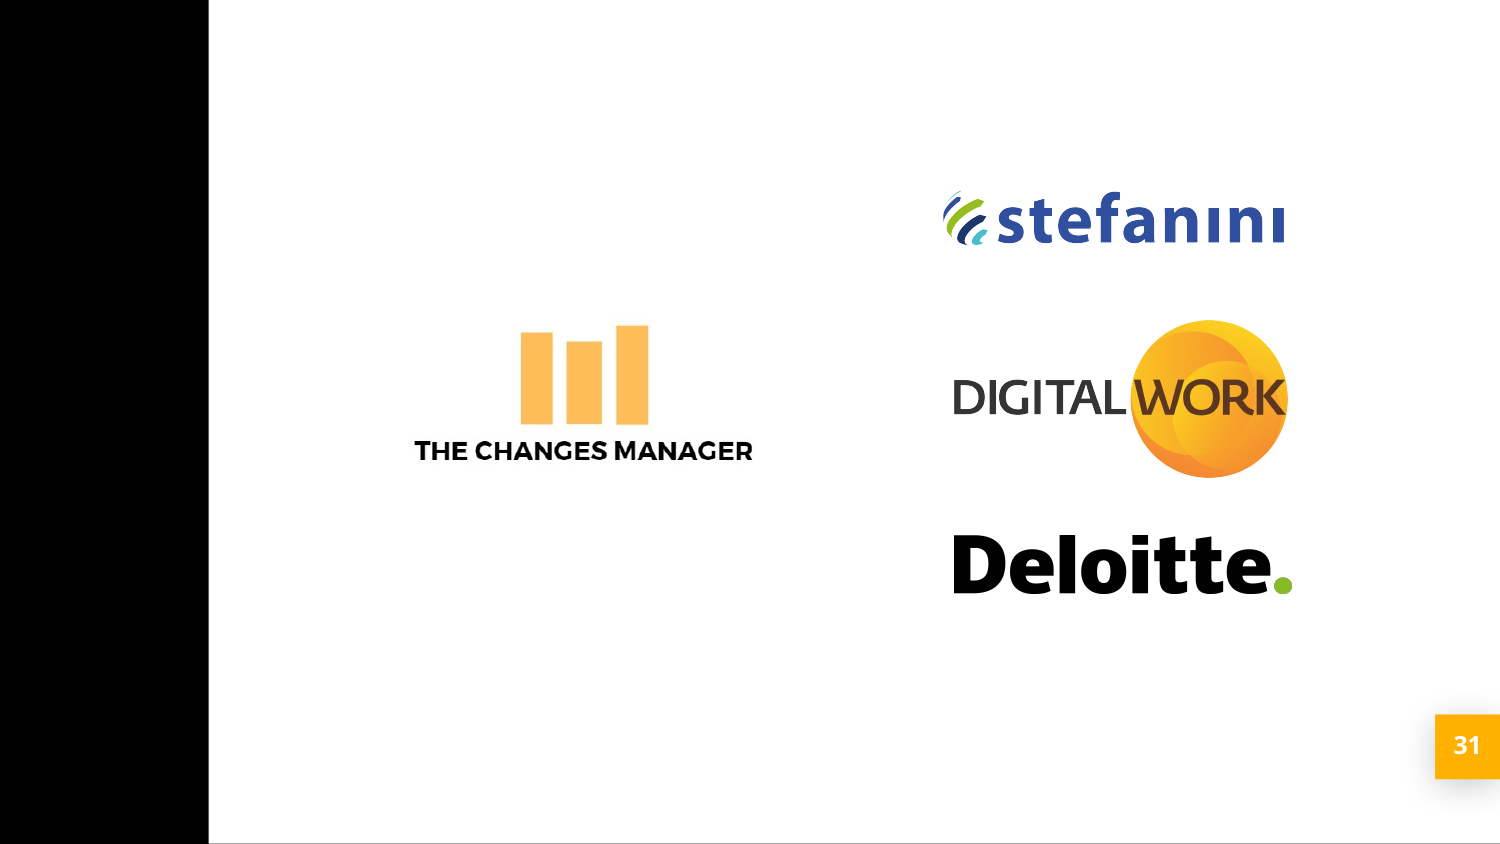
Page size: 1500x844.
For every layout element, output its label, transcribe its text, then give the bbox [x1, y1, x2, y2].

picture [940, 151, 1303, 263]
picture [954, 534, 1292, 595]
picture [320, 256, 853, 541]
slide_number 31 [1435, 714, 1500, 780]
picture [954, 319, 1289, 478]
